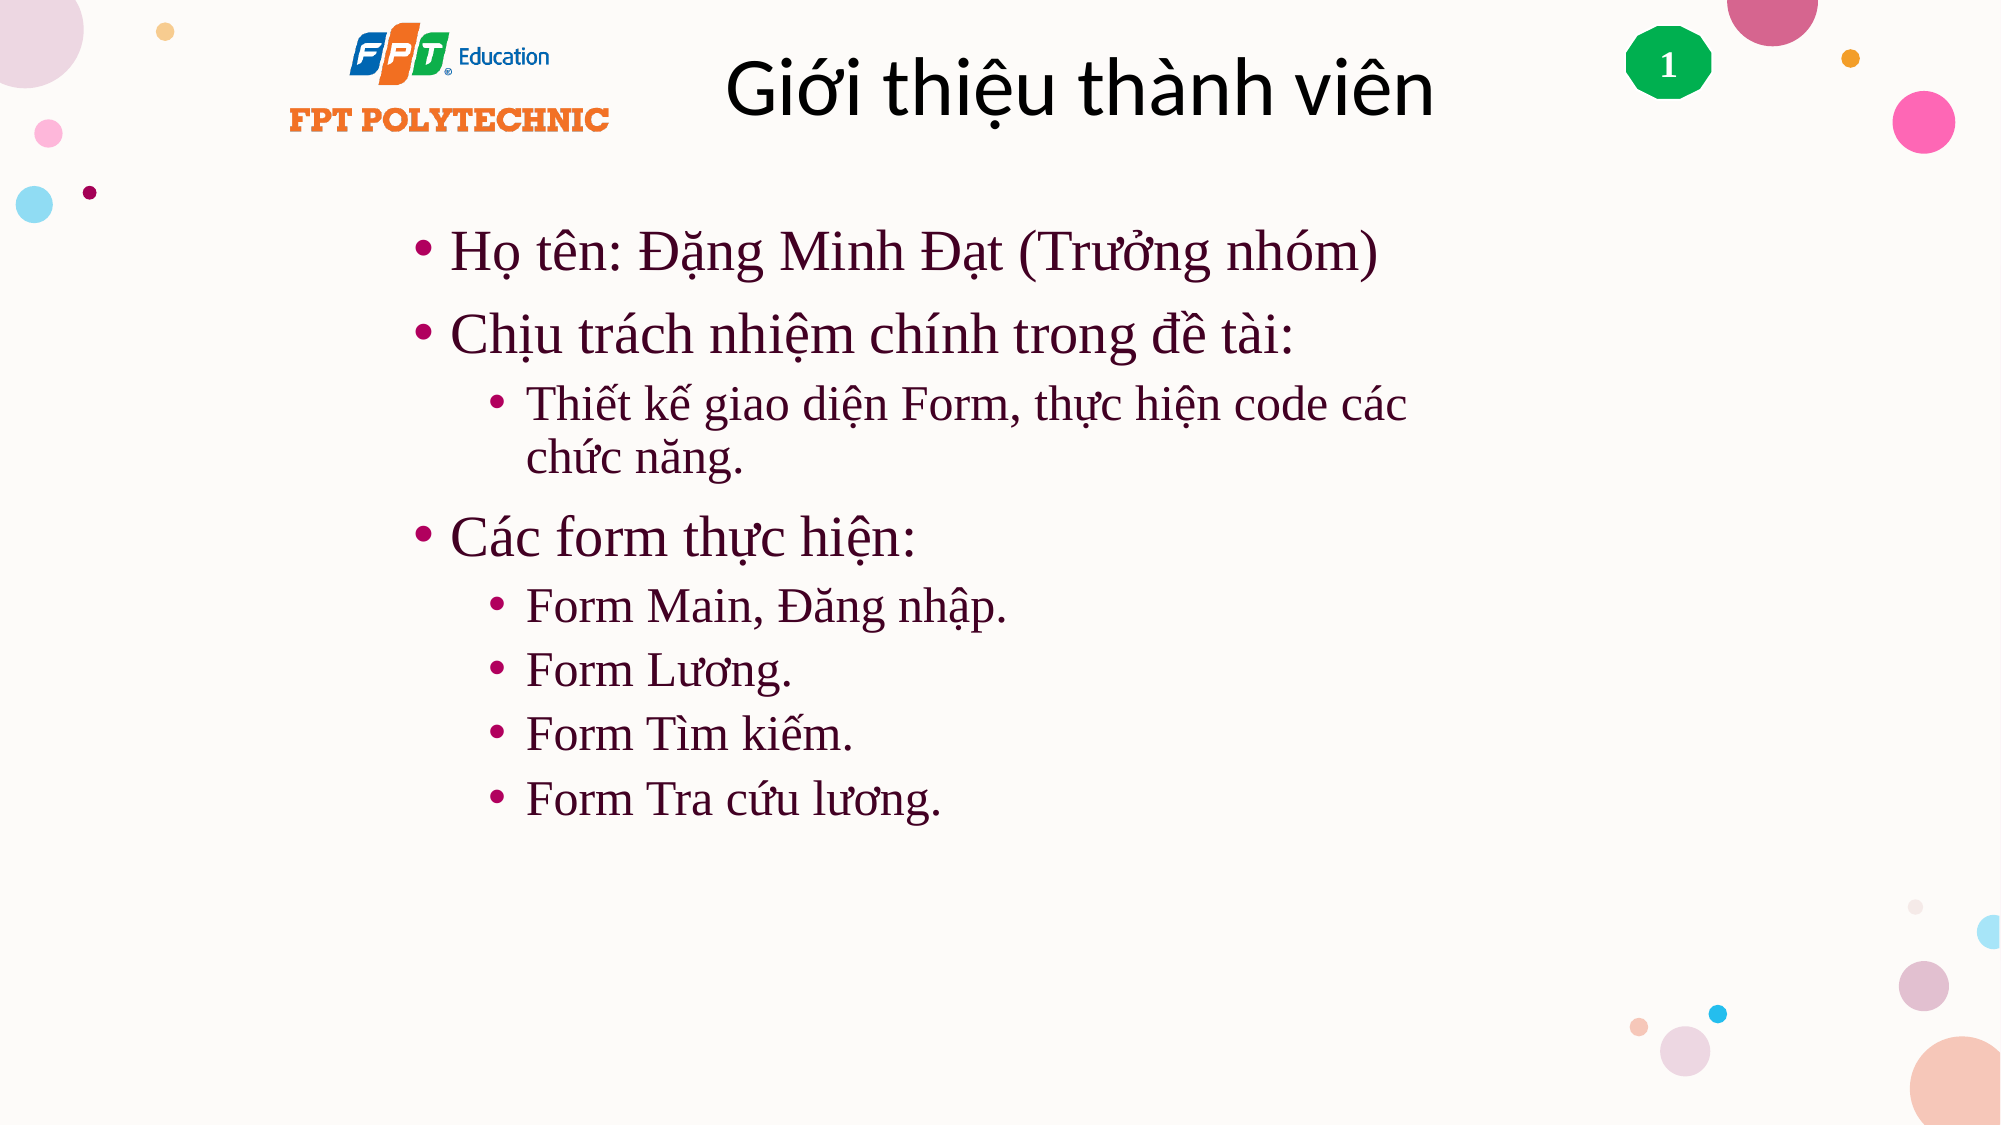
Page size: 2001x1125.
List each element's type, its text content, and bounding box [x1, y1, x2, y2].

list Họ tên: Đặng Minh Đạt (Trưởng nhóm) Chịu trách nhiệm chính trong đề tài: Thiết kế giao diện Form, thực hiện code các chức năng. Các form thực hiện: Form Main, Đăng nhập. Form Lương. Form Tìm kiếm. Form Tra cứu lương. [398, 212, 1524, 1043]
picture [278, 12, 620, 142]
text_box [1638, 92, 1699, 101]
text_box Giới thiệu thành viên [620, 24, 1594, 140]
text_box [1640, 23, 1698, 32]
text_box 1 [1624, 32, 1713, 92]
